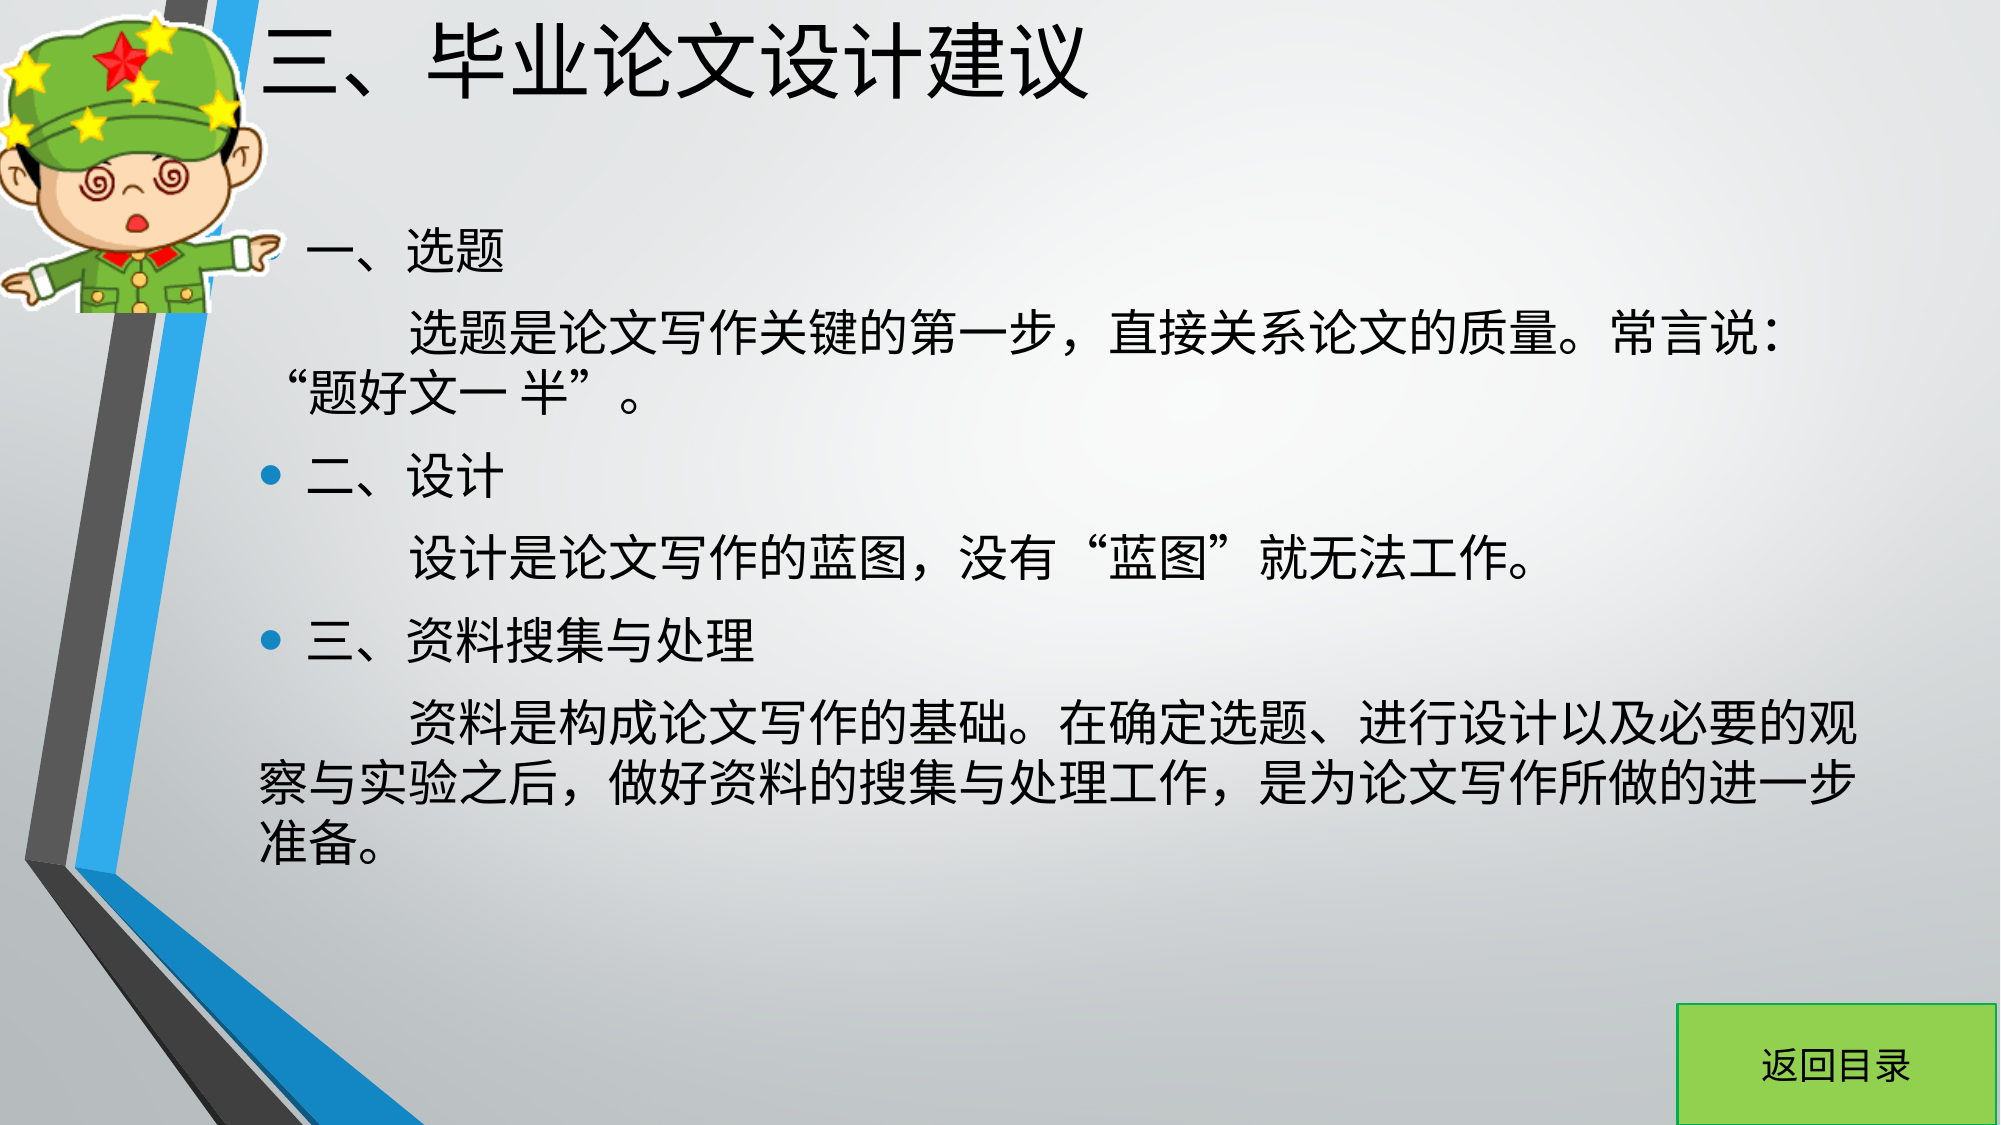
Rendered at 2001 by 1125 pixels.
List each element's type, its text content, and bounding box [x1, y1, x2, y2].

list 一、选题 选题是论文写作关键的第一步，直接关系论文的质量。常言说：“题好文一 半”。 二、设计 设计是论文写作的蓝图，没有“蓝图”就无法工作。 三、资料搜集与处理 资料是构成论文写作的基础。在确定选题、进行设计以及必要的观察与实验之后，做好资料的搜集与处理工作，是为论文写作所做的进一步准备。 [243, 92, 1887, 1082]
title 三、毕业论文设计建议 [288, 0, 1508, 92]
text_box 返回目录 [1676, 1003, 1997, 1125]
picture [0, 0, 288, 313]
